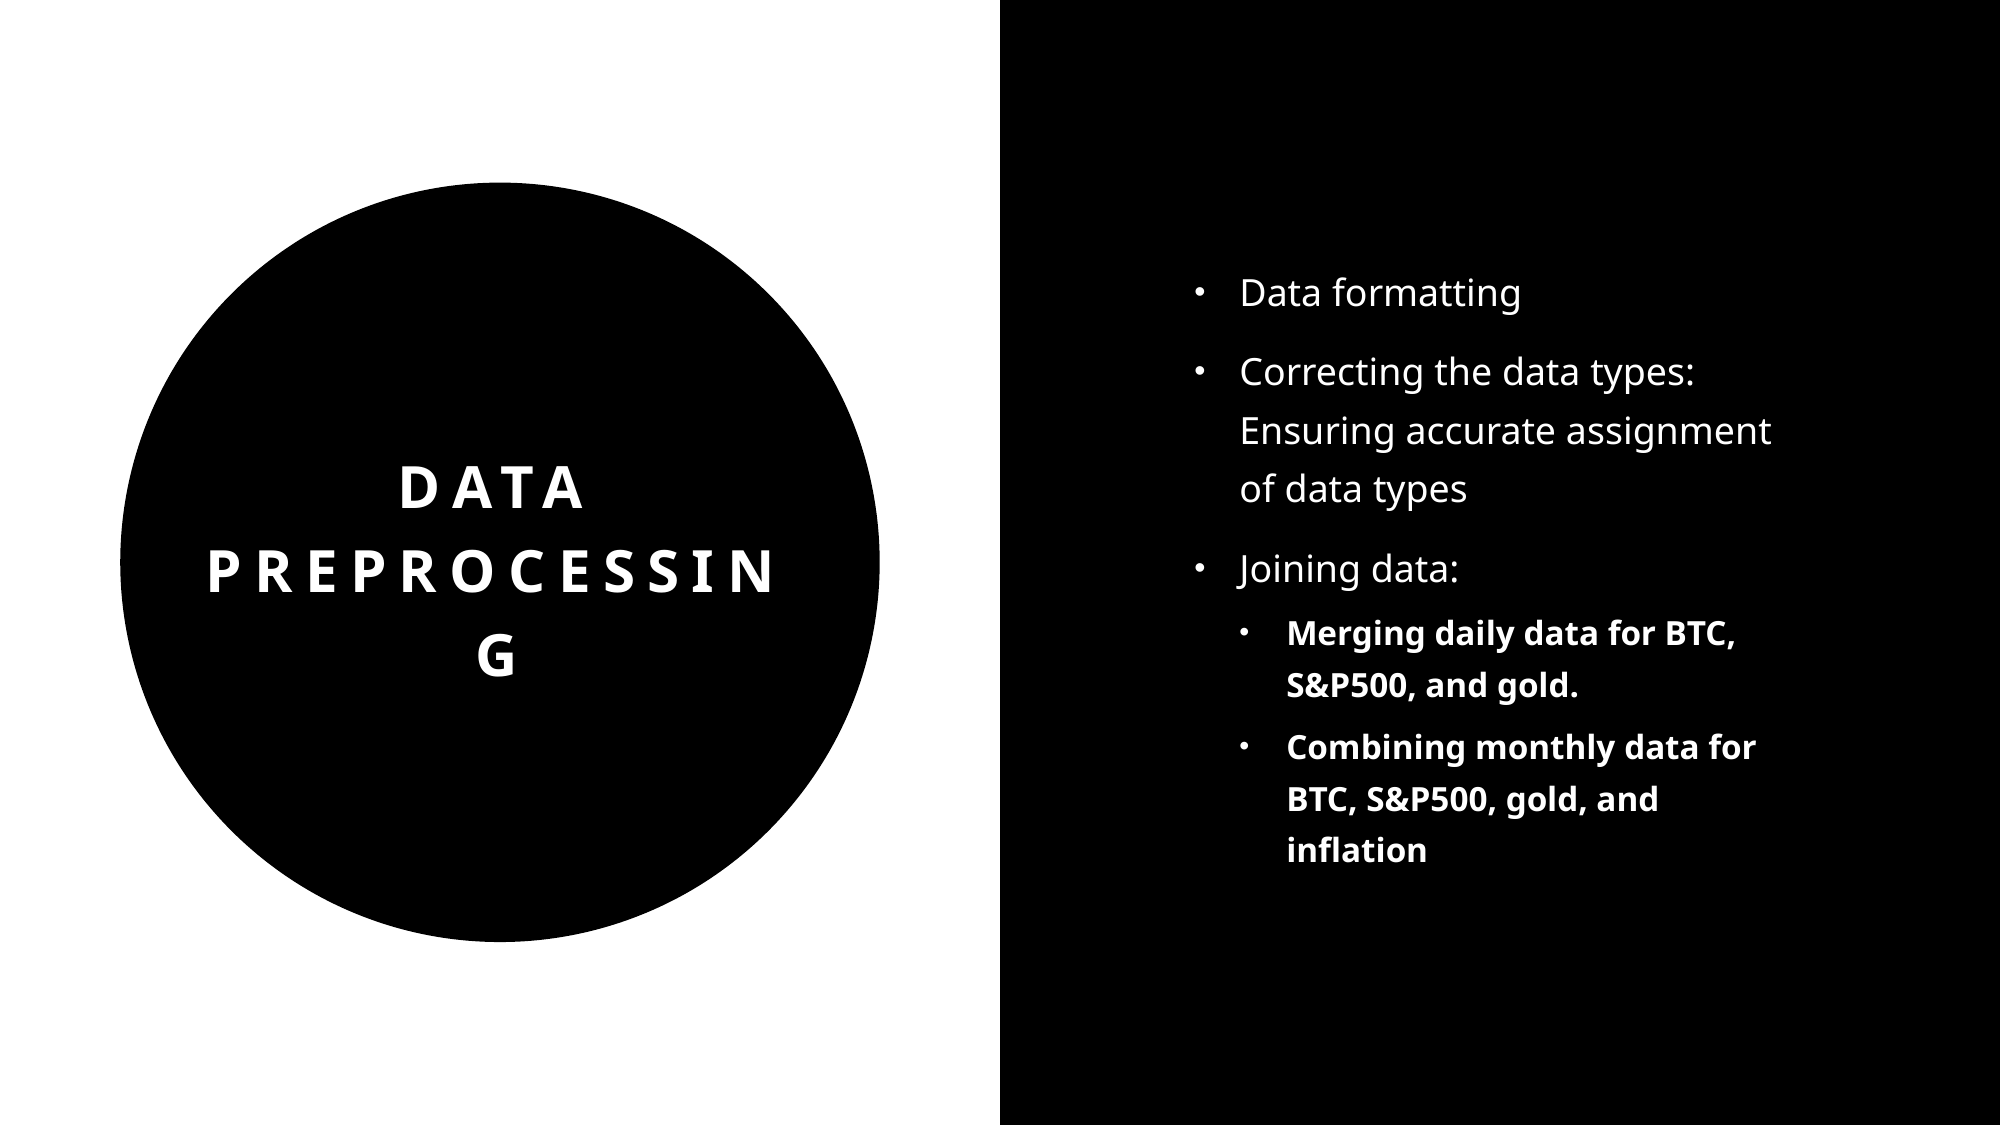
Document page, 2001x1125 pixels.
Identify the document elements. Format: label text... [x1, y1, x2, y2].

list Data formatting Correcting the data types: Ensuring accurate assignment of data types Joining data: Merging daily data for BTC, S&P500, and gold. Combining monthly data for BTC, S&P500, gold, and inflation [1179, 125, 1819, 1000]
text_box [0, 0, 1001, 1125]
title Data Preprocessing [171, 375, 822, 750]
text_box [1001, 0, 2000, 1125]
text_box [119, 181, 881, 944]
